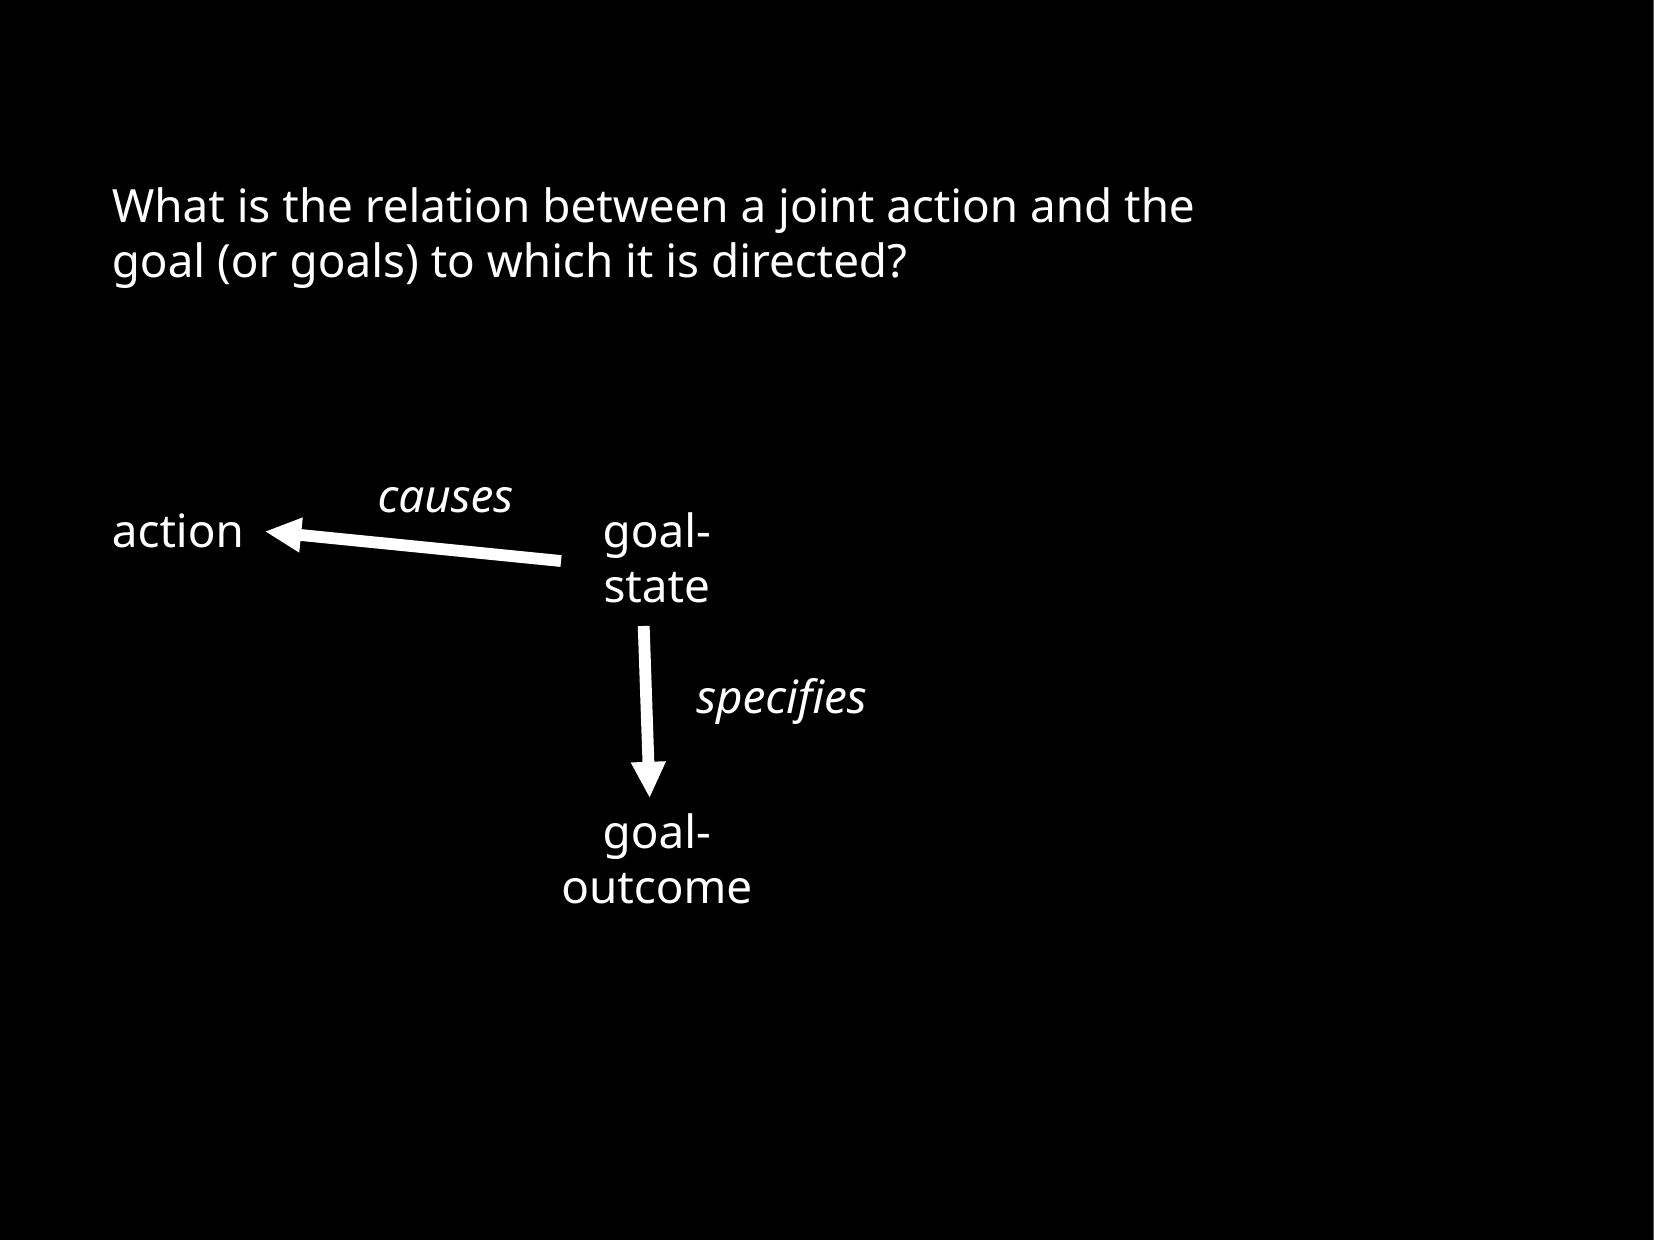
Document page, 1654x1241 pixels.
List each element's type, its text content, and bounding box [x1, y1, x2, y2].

text_box action [97, 494, 266, 614]
text_box specifies [681, 659, 916, 780]
text_box causes [362, 459, 532, 579]
text_box What is the relation between a joint action and the goal (or goals) to which it is directed? [97, 169, 1294, 289]
text_box goal-state [560, 494, 753, 614]
text_box [265, 526, 362, 542]
text_box [642, 625, 656, 798]
text_box goal-outcome [516, 795, 798, 916]
